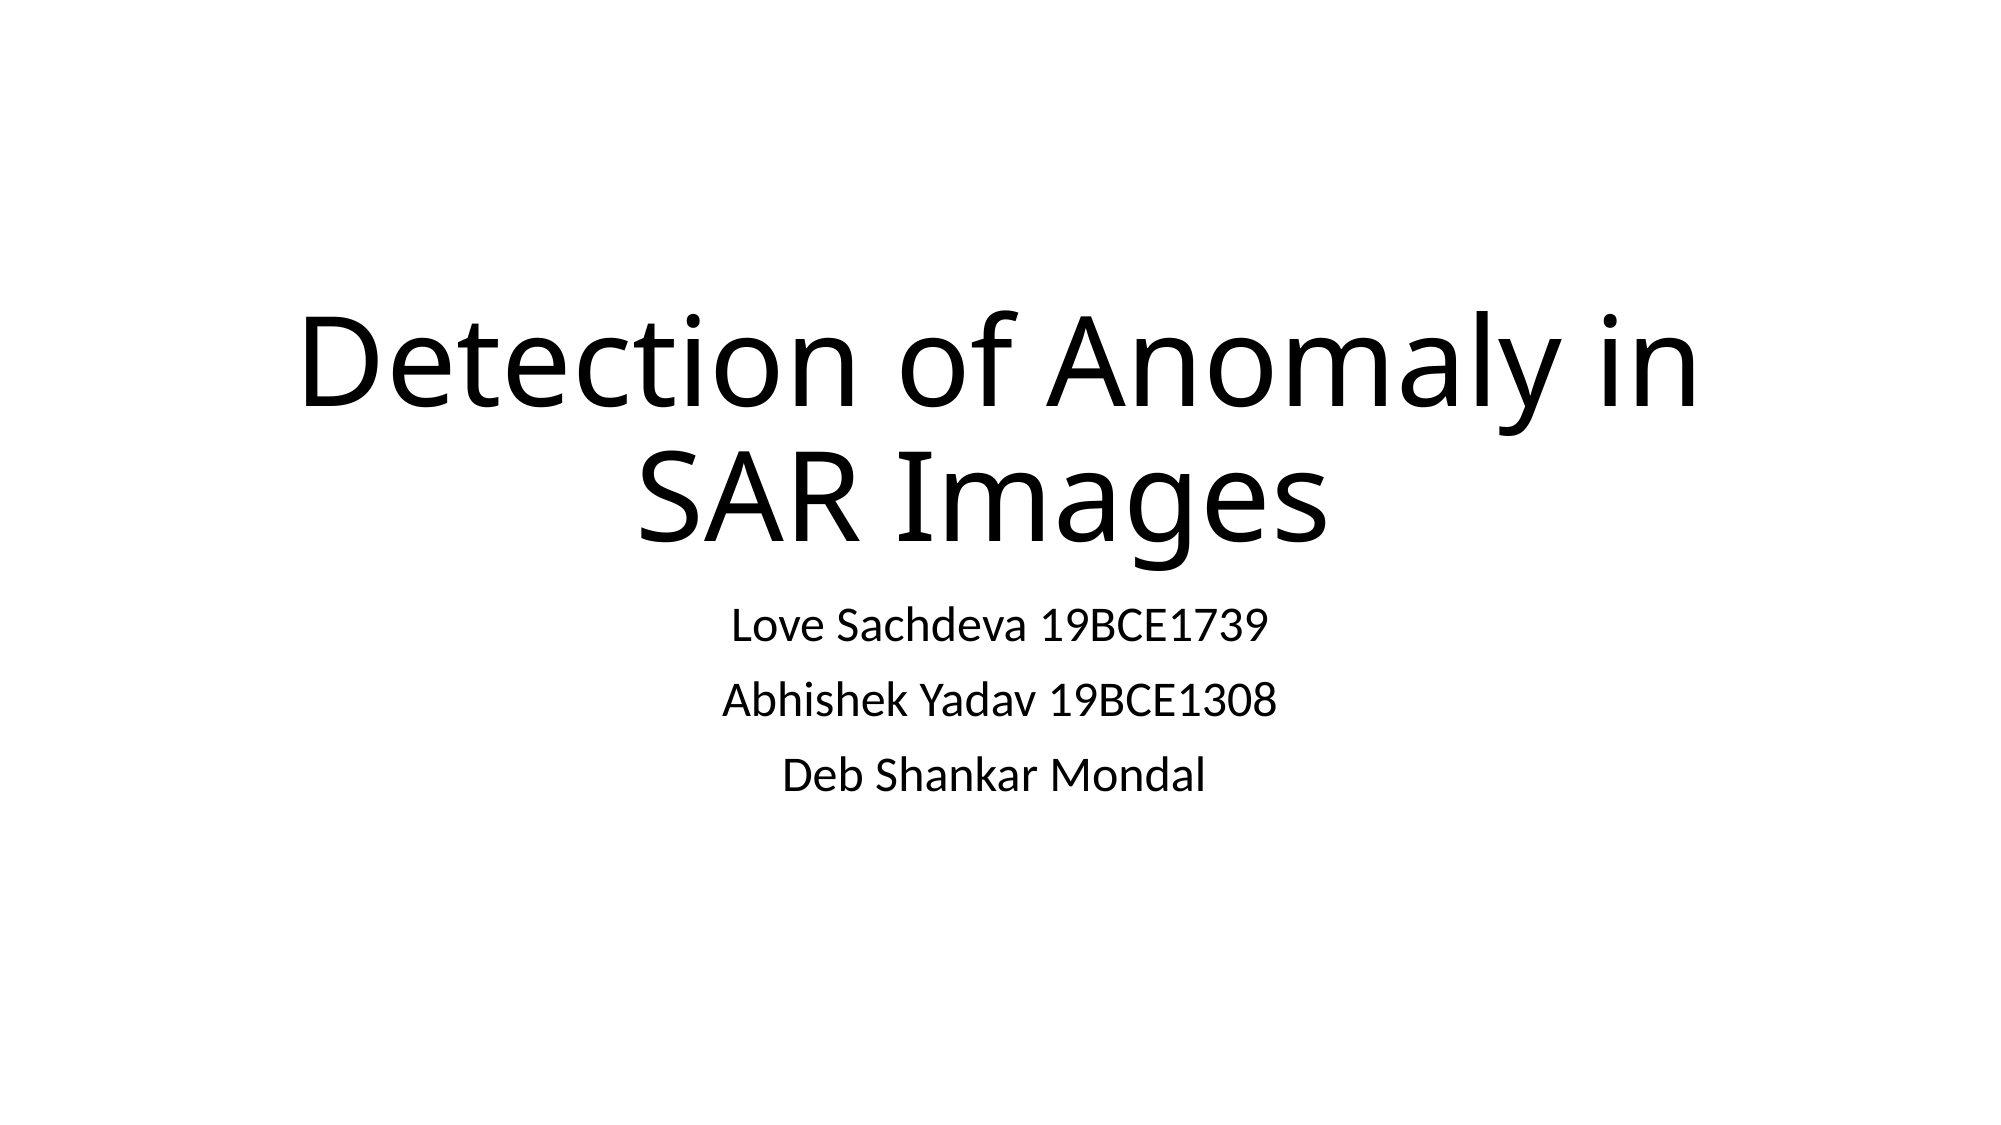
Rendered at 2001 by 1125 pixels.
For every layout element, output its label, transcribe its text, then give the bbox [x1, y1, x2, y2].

subtitle Love Sachdeva 19BCE1739 Abhishek Yadav 19BCE1308 Deb Shankar Mondal [249, 590, 1750, 863]
title Detection of Anomaly in SAR Images [249, 184, 1750, 576]
